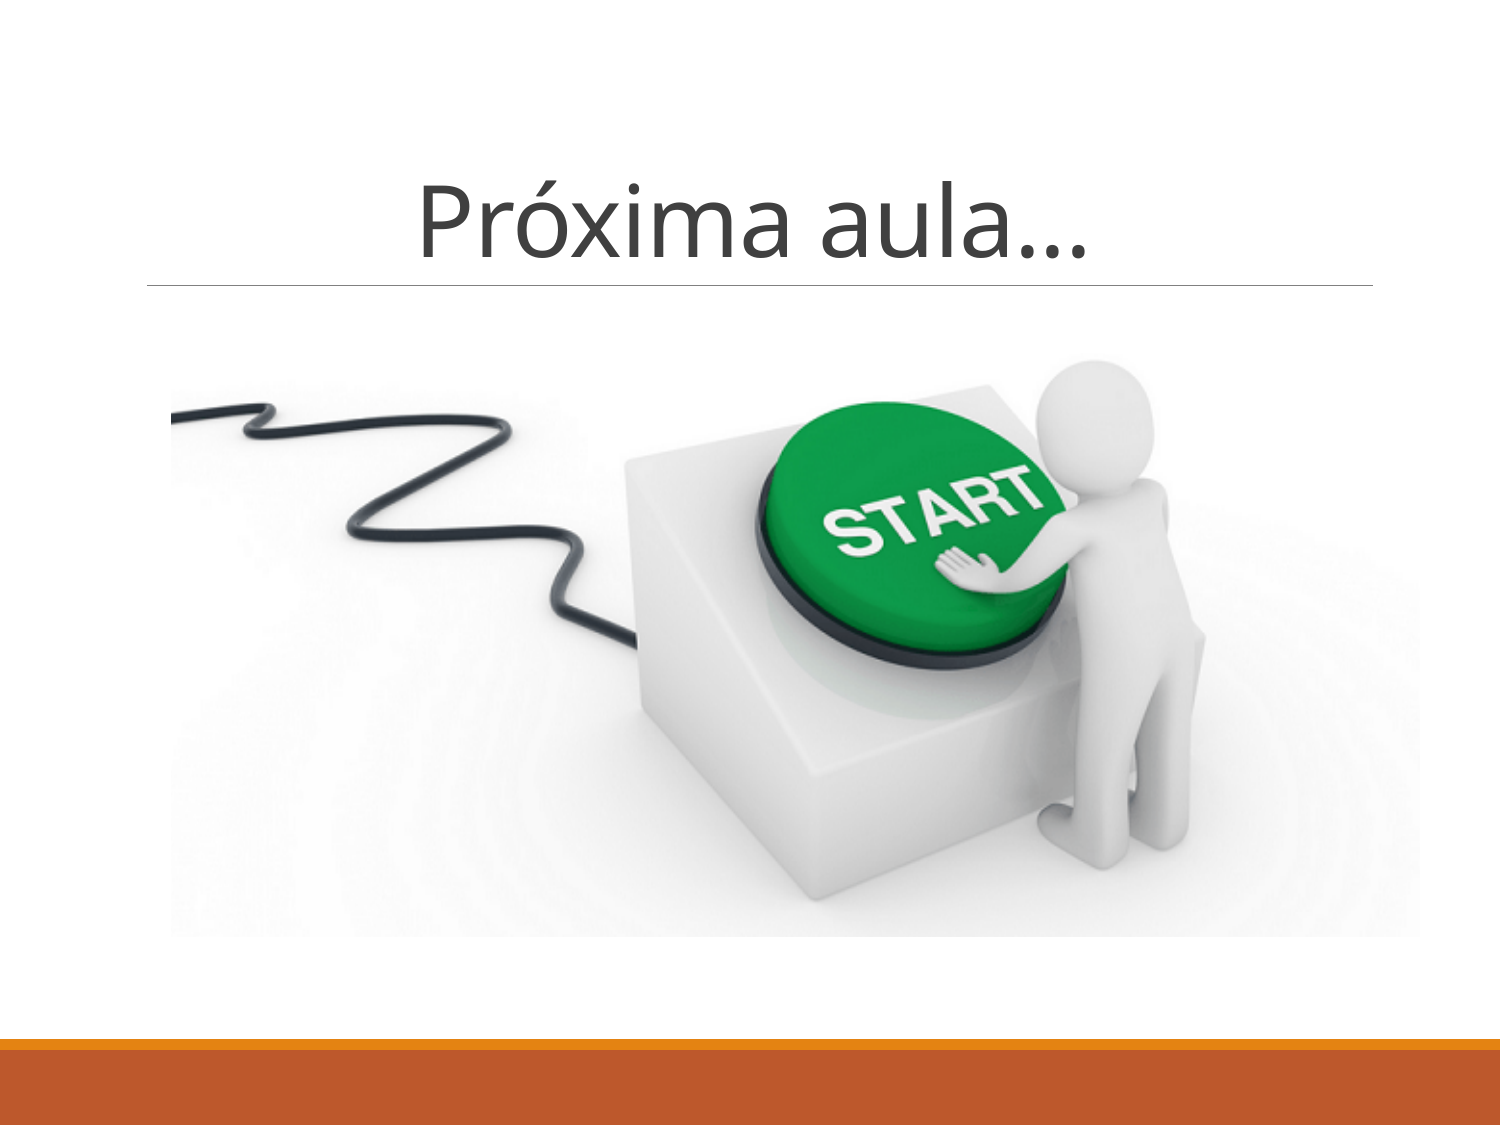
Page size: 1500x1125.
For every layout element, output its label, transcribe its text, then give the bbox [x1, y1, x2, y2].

picture [170, 302, 1420, 937]
title Próxima aula... [135, 47, 1373, 285]
